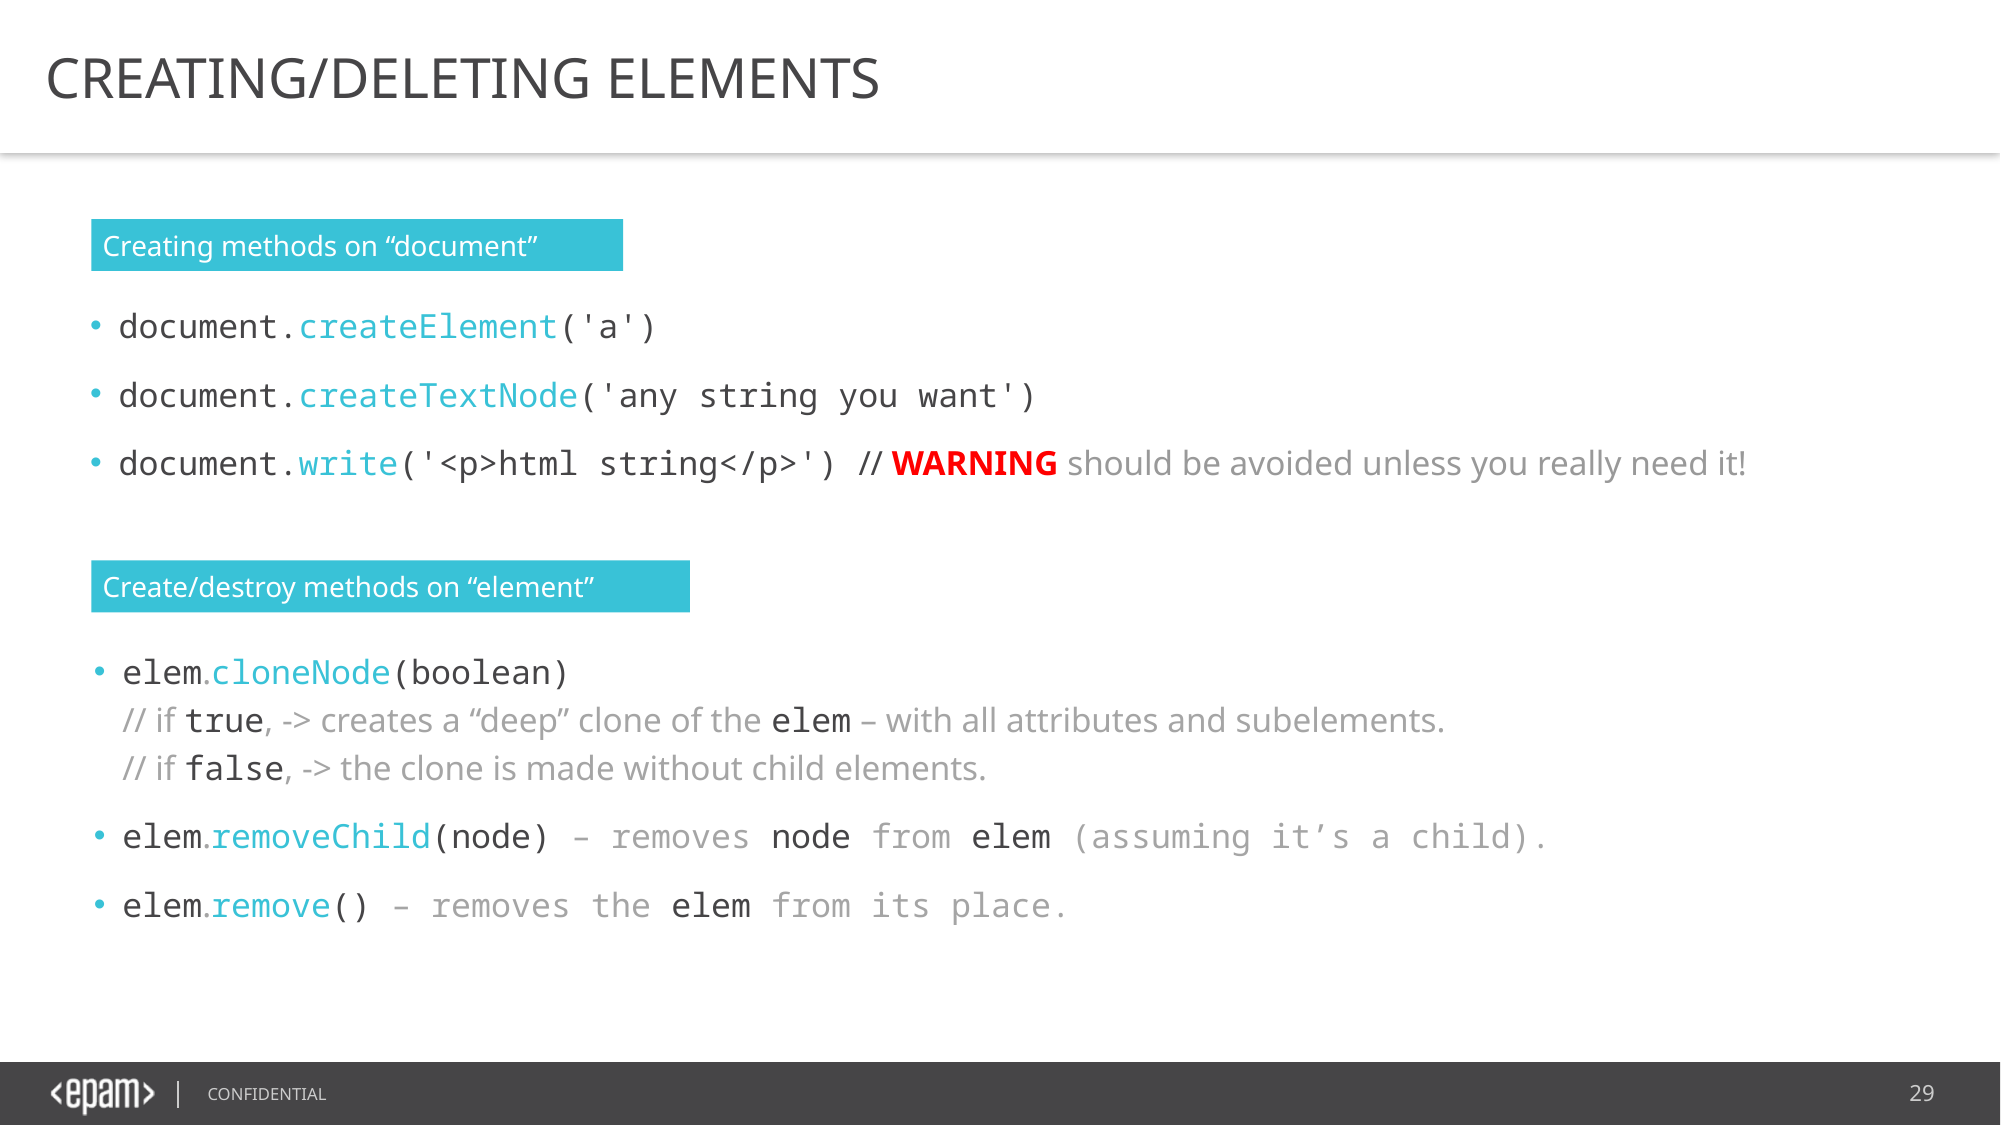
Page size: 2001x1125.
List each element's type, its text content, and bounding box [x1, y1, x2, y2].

list document.createElement('a') document.createTextNode('any string you want') document.write('<p>html string</p>') // WARNING should be avoided unless you really need it! [78, 291, 1901, 490]
picture [50, 1078, 155, 1116]
text_box elem.cloneNode(boolean) // if true, -> creates a “deep” clone of the elem – with all attributes and subelements. // if false, -> the clone is made without child elements. elem.removeChild(node) – removes node from elem (assuming it’s a child). elem.remove() – removes the elem from its place. [78, 635, 1901, 942]
list Creating methods on “document” [91, 219, 624, 271]
list CREATING/DELETING ELEMENTS [0, 0, 2000, 153]
text_box Create/destroy methods on “element” [91, 560, 690, 613]
